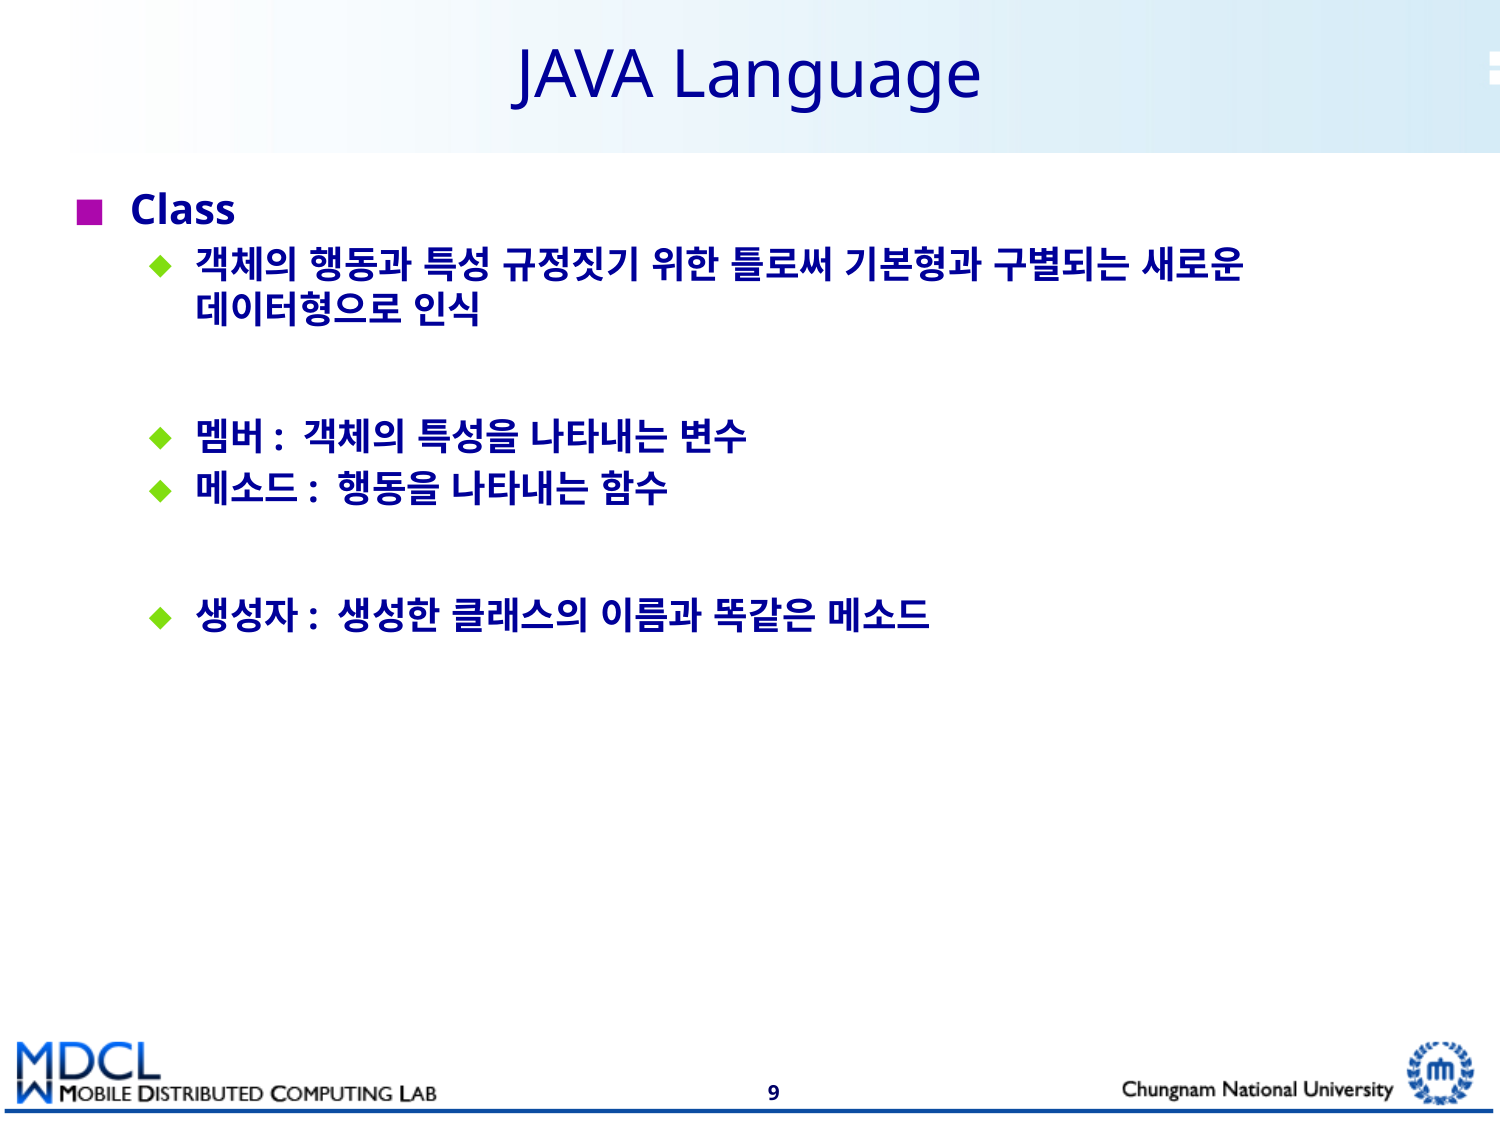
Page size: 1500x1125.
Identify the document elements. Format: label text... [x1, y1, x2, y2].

picture [0, 1034, 1500, 1123]
title JAVA Language [75, 23, 1425, 129]
list Class 객체의 행동과 특성 규정짓기 위한 틀로써 기본형과 구별되는 새로운 데이터형으로 인식 멤버: 객체의 특성을 나타내는 변수 메소드: 행동을 나타내는 함수 생성자: 생성한 클래스의 이름과 똑같은 메소드 [58, 175, 1441, 1008]
picture [0, 0, 1500, 153]
